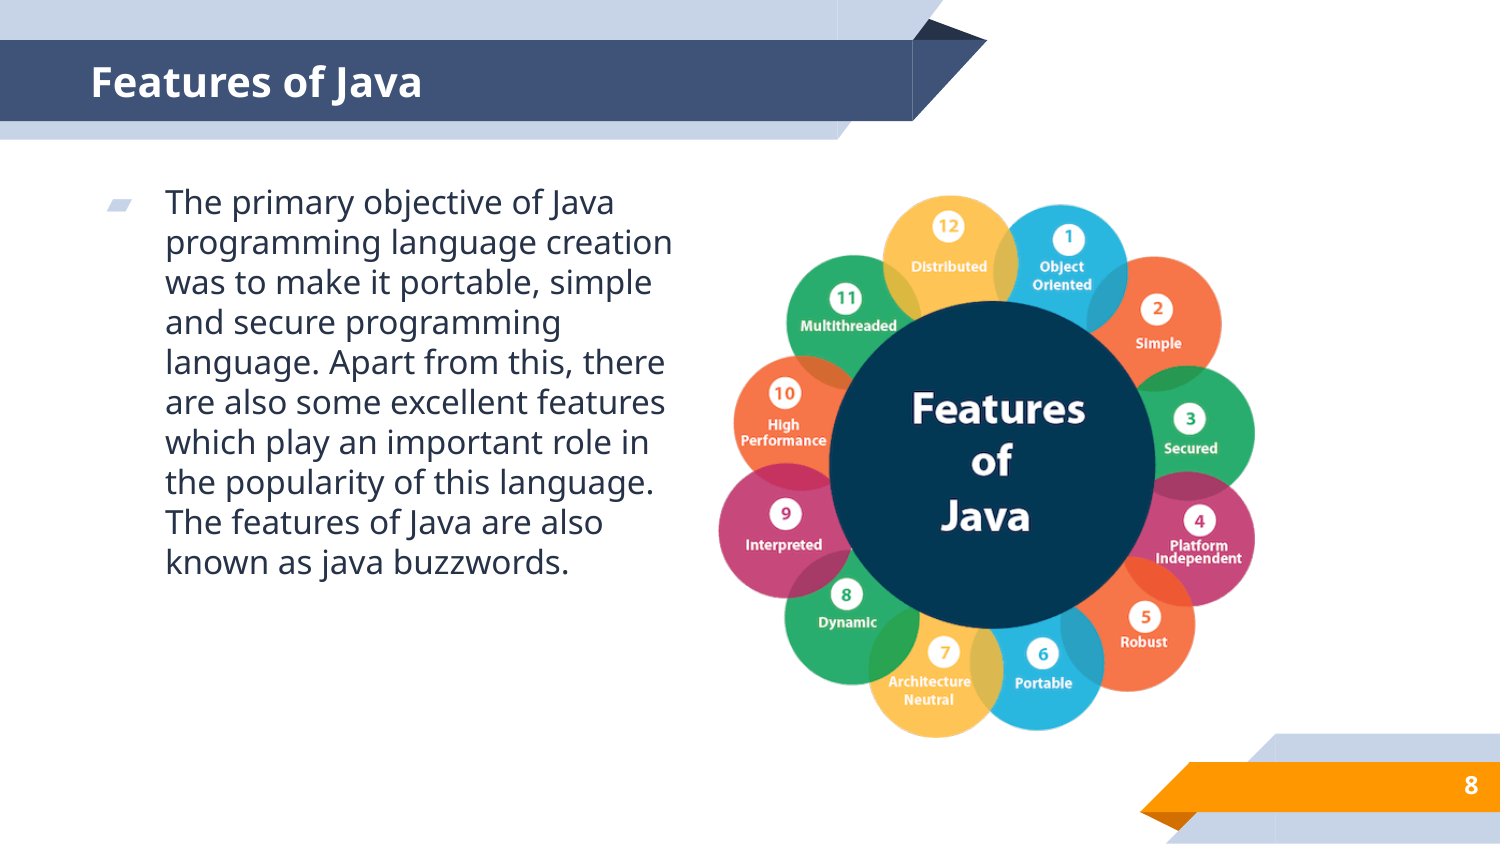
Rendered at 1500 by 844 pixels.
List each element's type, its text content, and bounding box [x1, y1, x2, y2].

title Features of Java [75, 40, 863, 122]
picture [718, 194, 1255, 739]
list The primary objective of Java programming language creation was to make it portable, simple and secure programming language. Apart from this, there are also some excellent features which play an important role in the popularity of this language. The features of Java are also known as java buzzwords. [75, 166, 719, 763]
slide_number 8 [1249, 760, 1494, 813]
